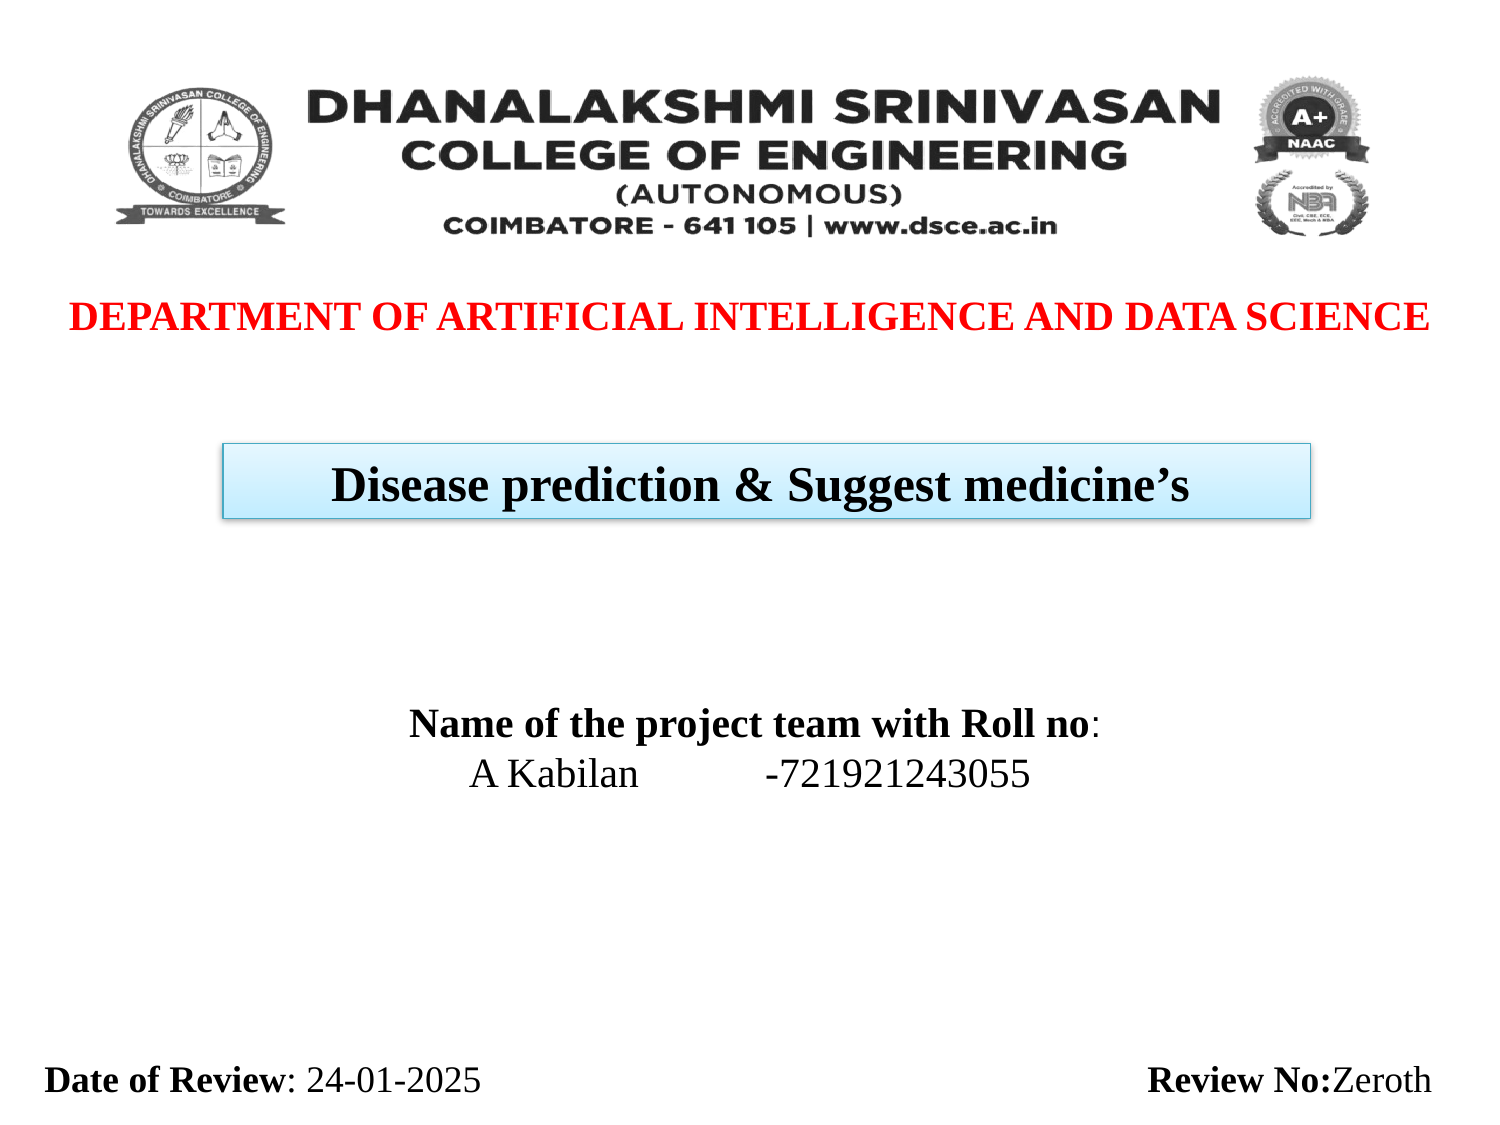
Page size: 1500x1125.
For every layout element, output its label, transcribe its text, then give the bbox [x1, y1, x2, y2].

picture [105, 34, 1395, 247]
text_box DEPARTMENT OF ARTIFICIAL INTELLIGENCE AND DATA SCIENCE [0, 281, 1500, 347]
text_box Disease prediction & Suggest medicine’s [222, 443, 1311, 519]
footer Date of Review: 24-01-2025 Review No:Zeroth [29, 1046, 1483, 1110]
text_box Name of the project team with Roll no: A Kabilan -721921243055 [383, 688, 1117, 804]
